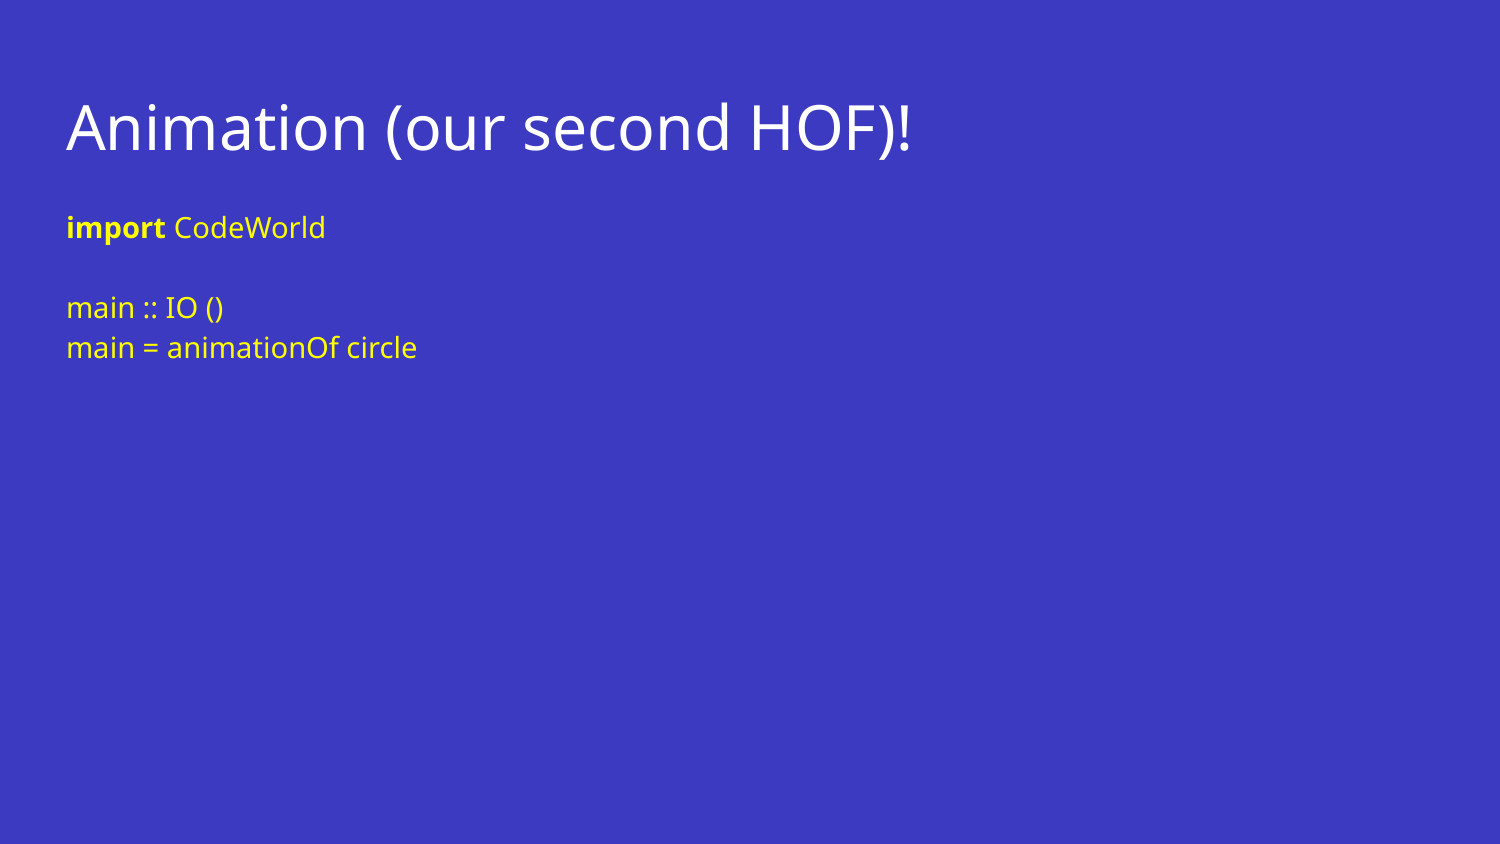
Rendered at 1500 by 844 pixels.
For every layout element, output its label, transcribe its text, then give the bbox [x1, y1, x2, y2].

list import CodeWorld main :: IO () main = animationOf circle [51, 189, 1449, 750]
title Animation (our second HOF)! [51, 72, 1449, 167]
